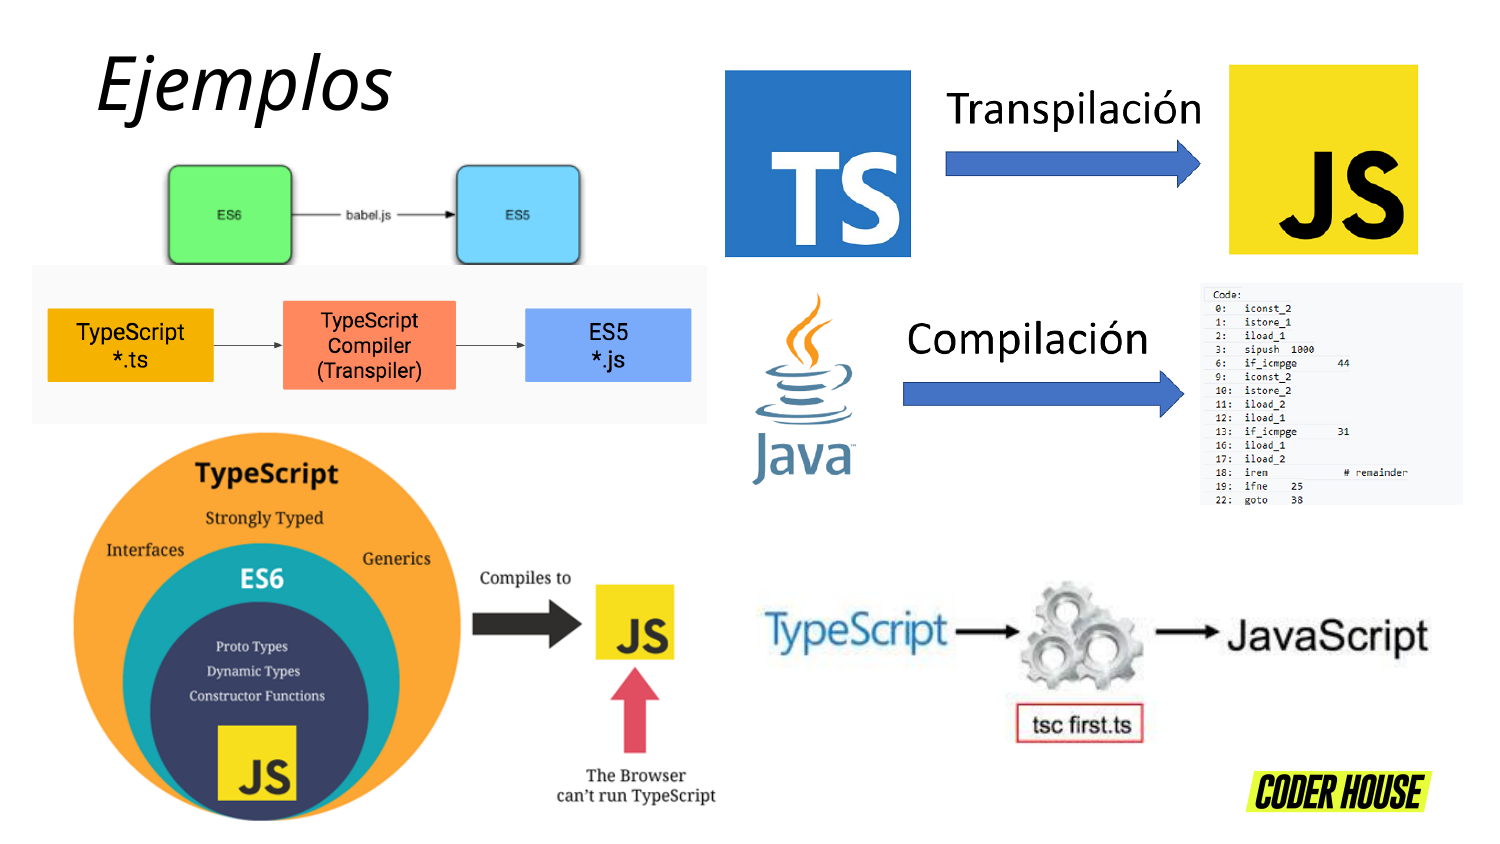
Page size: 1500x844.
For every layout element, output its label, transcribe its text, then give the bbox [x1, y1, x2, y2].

picture [1241, 764, 1437, 819]
picture [756, 567, 1432, 752]
text_box Ejemplos [31, 20, 459, 147]
picture [31, 63, 1463, 844]
